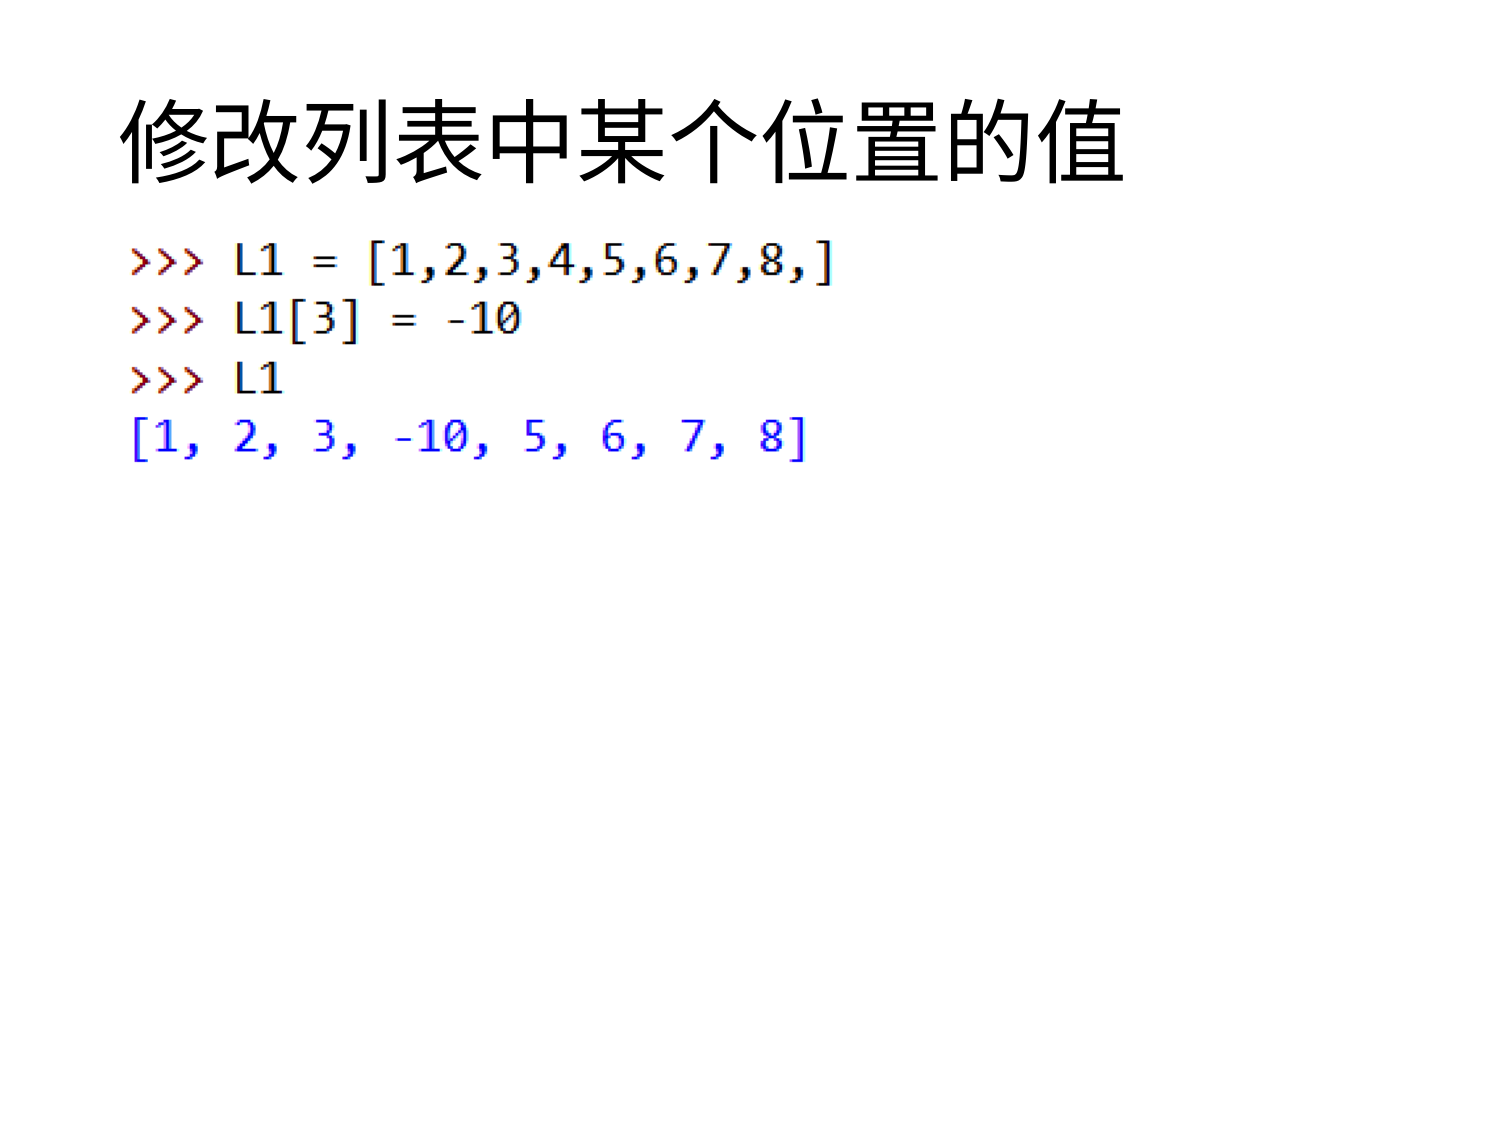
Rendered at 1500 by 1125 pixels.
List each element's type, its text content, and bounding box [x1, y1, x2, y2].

picture [118, 354, 820, 474]
title 修改列表中某个位置的值 [103, 59, 1397, 235]
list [118, 234, 852, 355]
